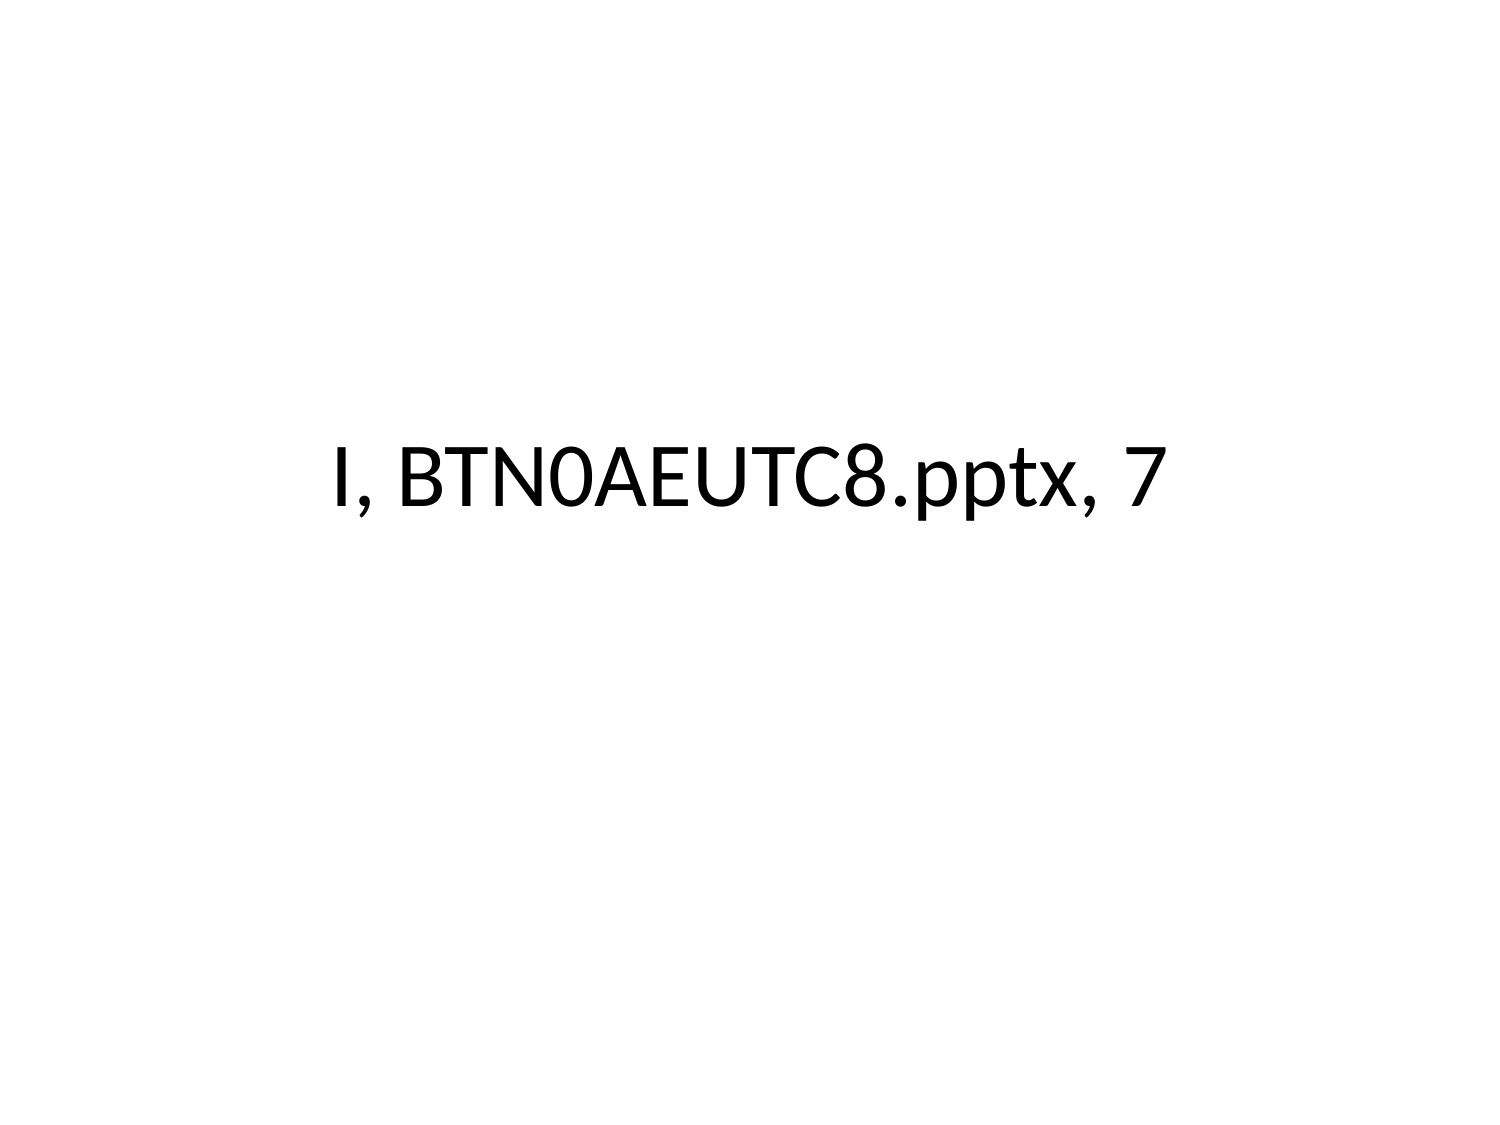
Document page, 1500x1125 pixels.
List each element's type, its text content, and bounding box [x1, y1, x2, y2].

title I, BTN0AEUTC8.pptx, 7 [112, 349, 1388, 591]
